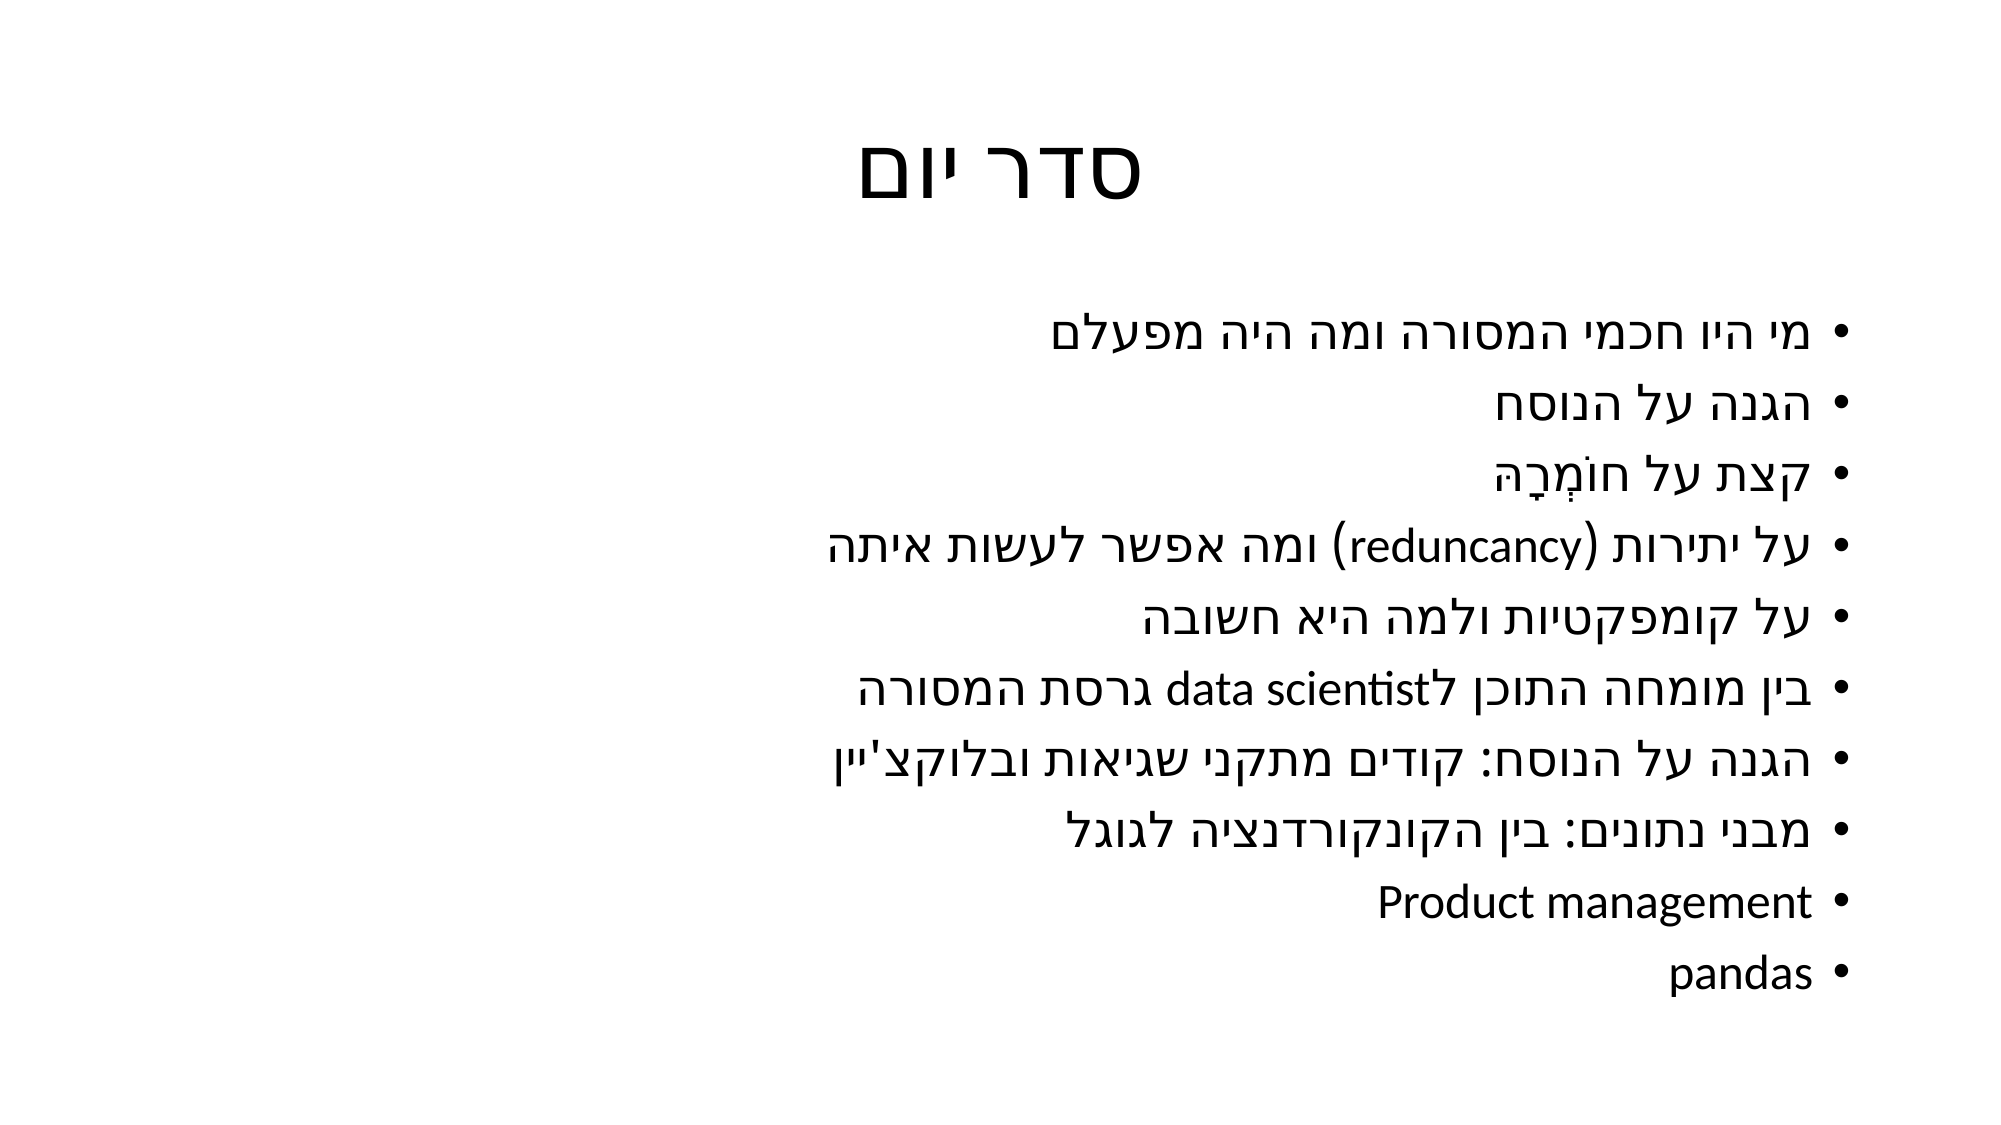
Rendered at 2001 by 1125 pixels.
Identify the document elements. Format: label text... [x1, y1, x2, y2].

list מי היו חכמי המסורה ומה היה מפעלם הגנה על הנוסח קצת על חוֹמְרָהּ על יתירות (reduncancy) ומה אפשר לעשות איתה על קומפקטיות ולמה היא חשובה בין מומחה התוכן לdata scientist גרסת המסורה הגנה על הנוסח: קודים מתקני שגיאות ובלוקצ'יין מבני נתונים: בין הקונקורדנציה לגוגל Product management pandas [137, 299, 1863, 1014]
title סדר יום [137, 59, 1863, 278]
